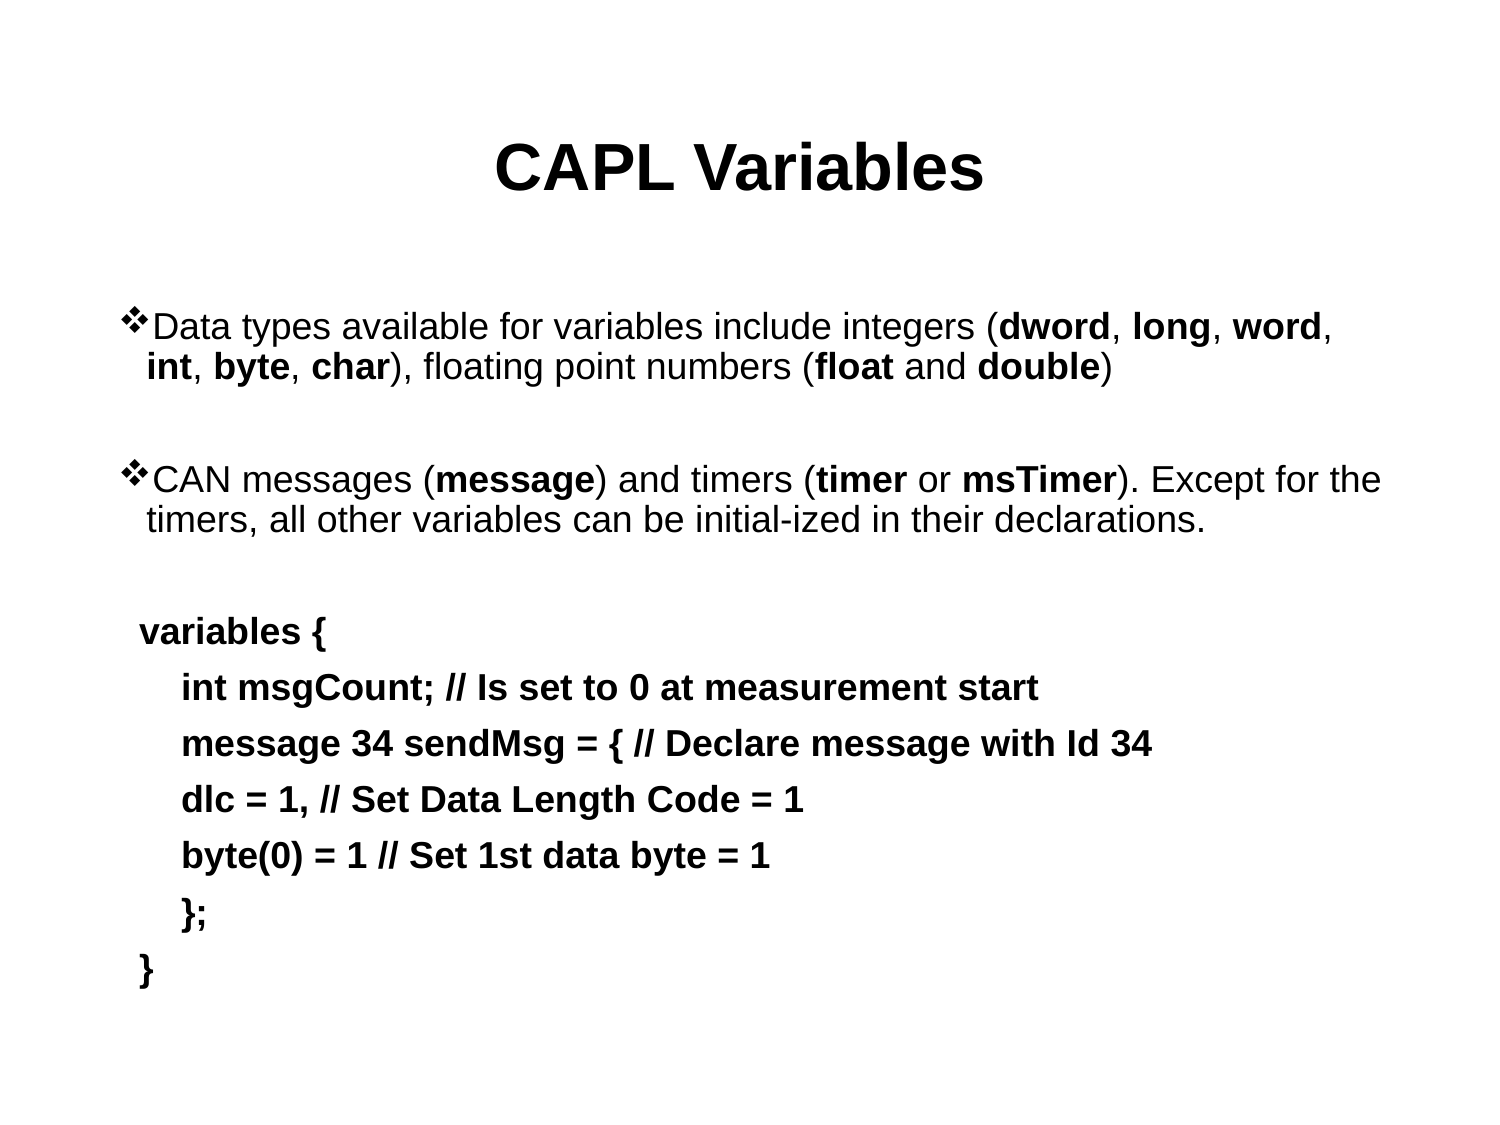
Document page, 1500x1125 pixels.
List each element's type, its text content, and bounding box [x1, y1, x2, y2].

list Data types available for variables include integers (dword, long, word, int, byte, char), floating point numbers (float and double) CAN messages (message) and timers (timer or msTimer). Except for the timers, all other variables can be initial-ized in their declarations. variables { int msgCount; // Is set to 0 at measurement start message 34 sendMsg = { // Declare message with Id 34 dlc = 1, // Set Data Length Code = 1 byte(0) = 1 // Set 1st data byte = 1 }; } [103, 299, 1397, 1014]
title CAPL Variables [103, 59, 1397, 278]
